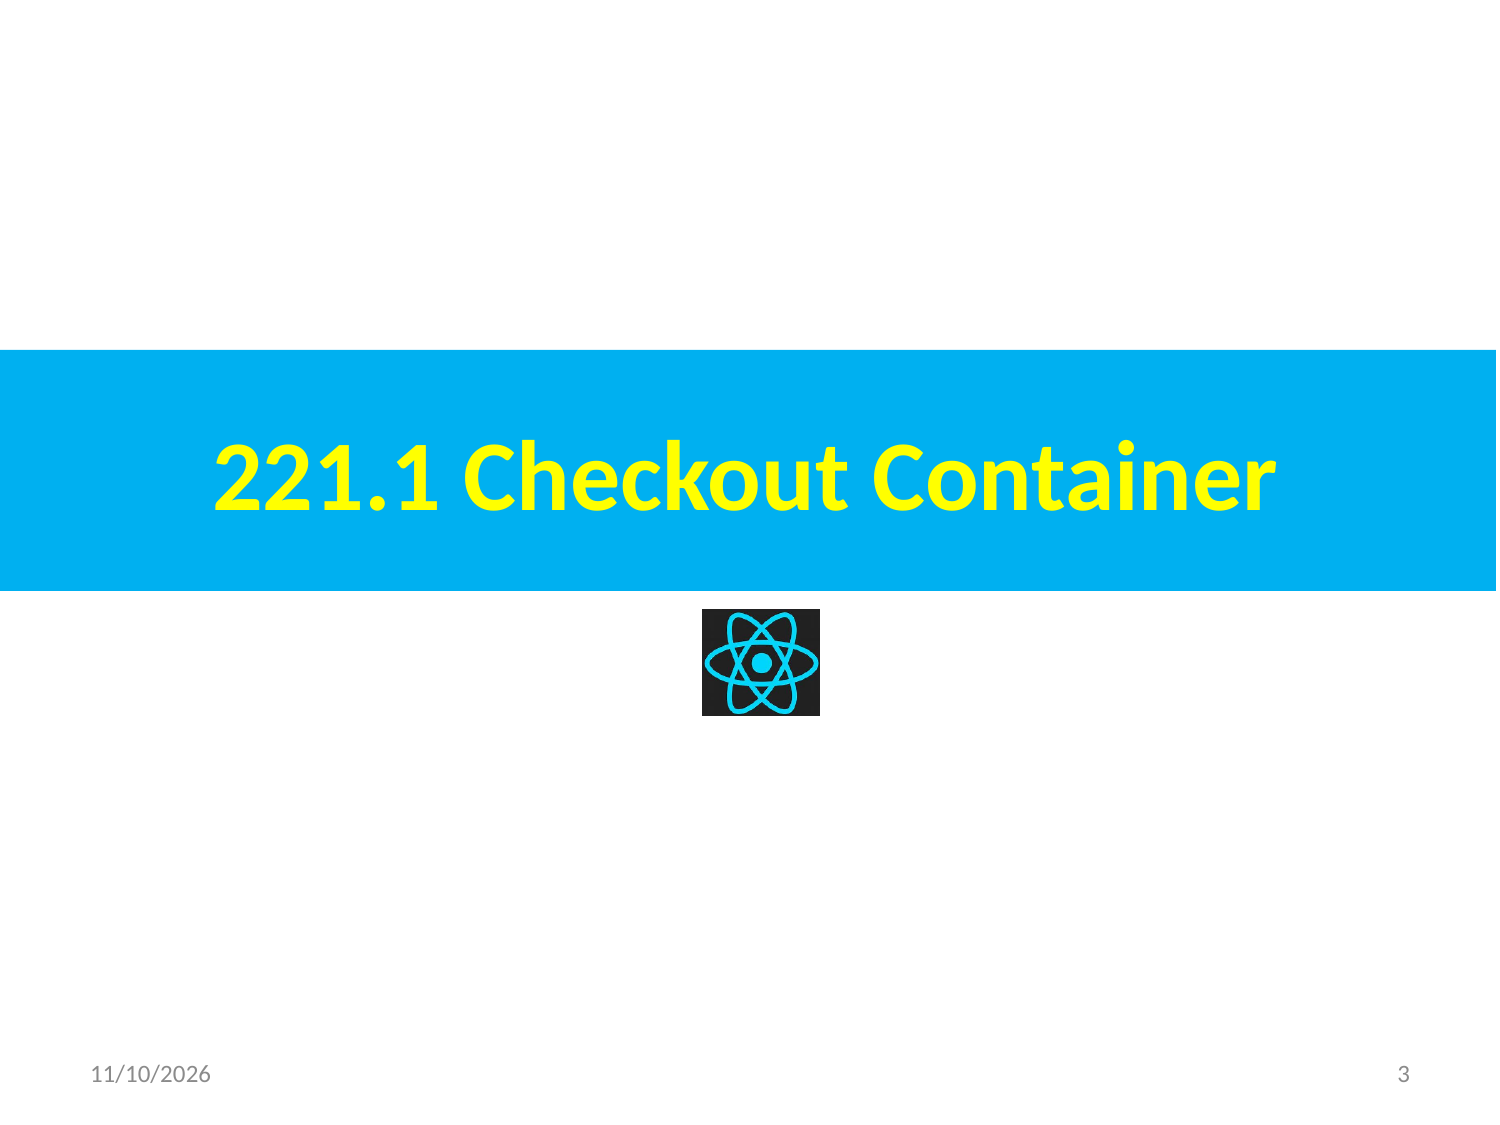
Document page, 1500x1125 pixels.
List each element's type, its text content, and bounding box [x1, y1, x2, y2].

slide_number 3 [1074, 1042, 1425, 1103]
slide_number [75, 1042, 425, 1103]
title 221.1 Checkout Container [0, 349, 1496, 591]
picture [702, 609, 821, 716]
